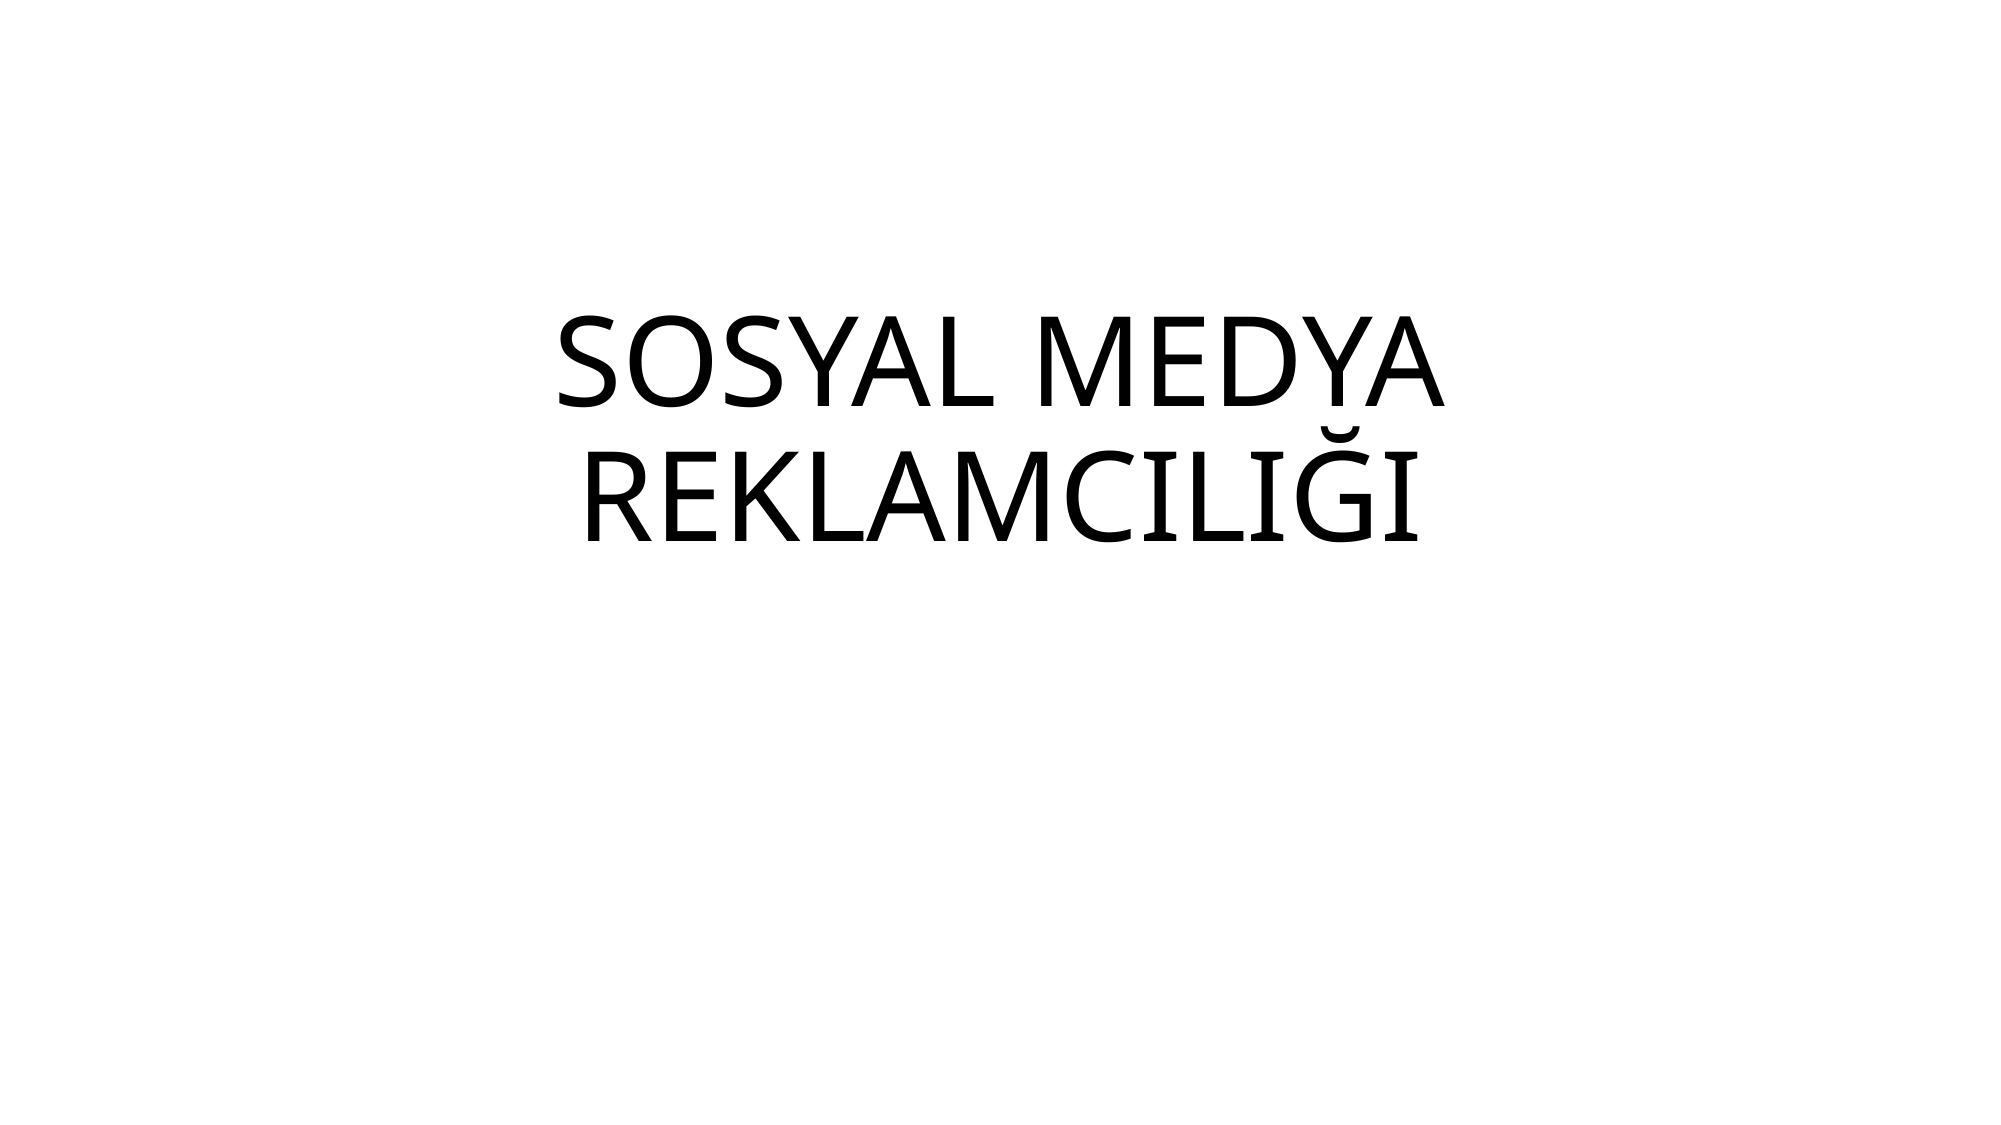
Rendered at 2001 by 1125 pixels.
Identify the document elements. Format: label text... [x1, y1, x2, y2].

title SOSYAL MEDYA REKLAMCILIĞI [249, 184, 1750, 576]
